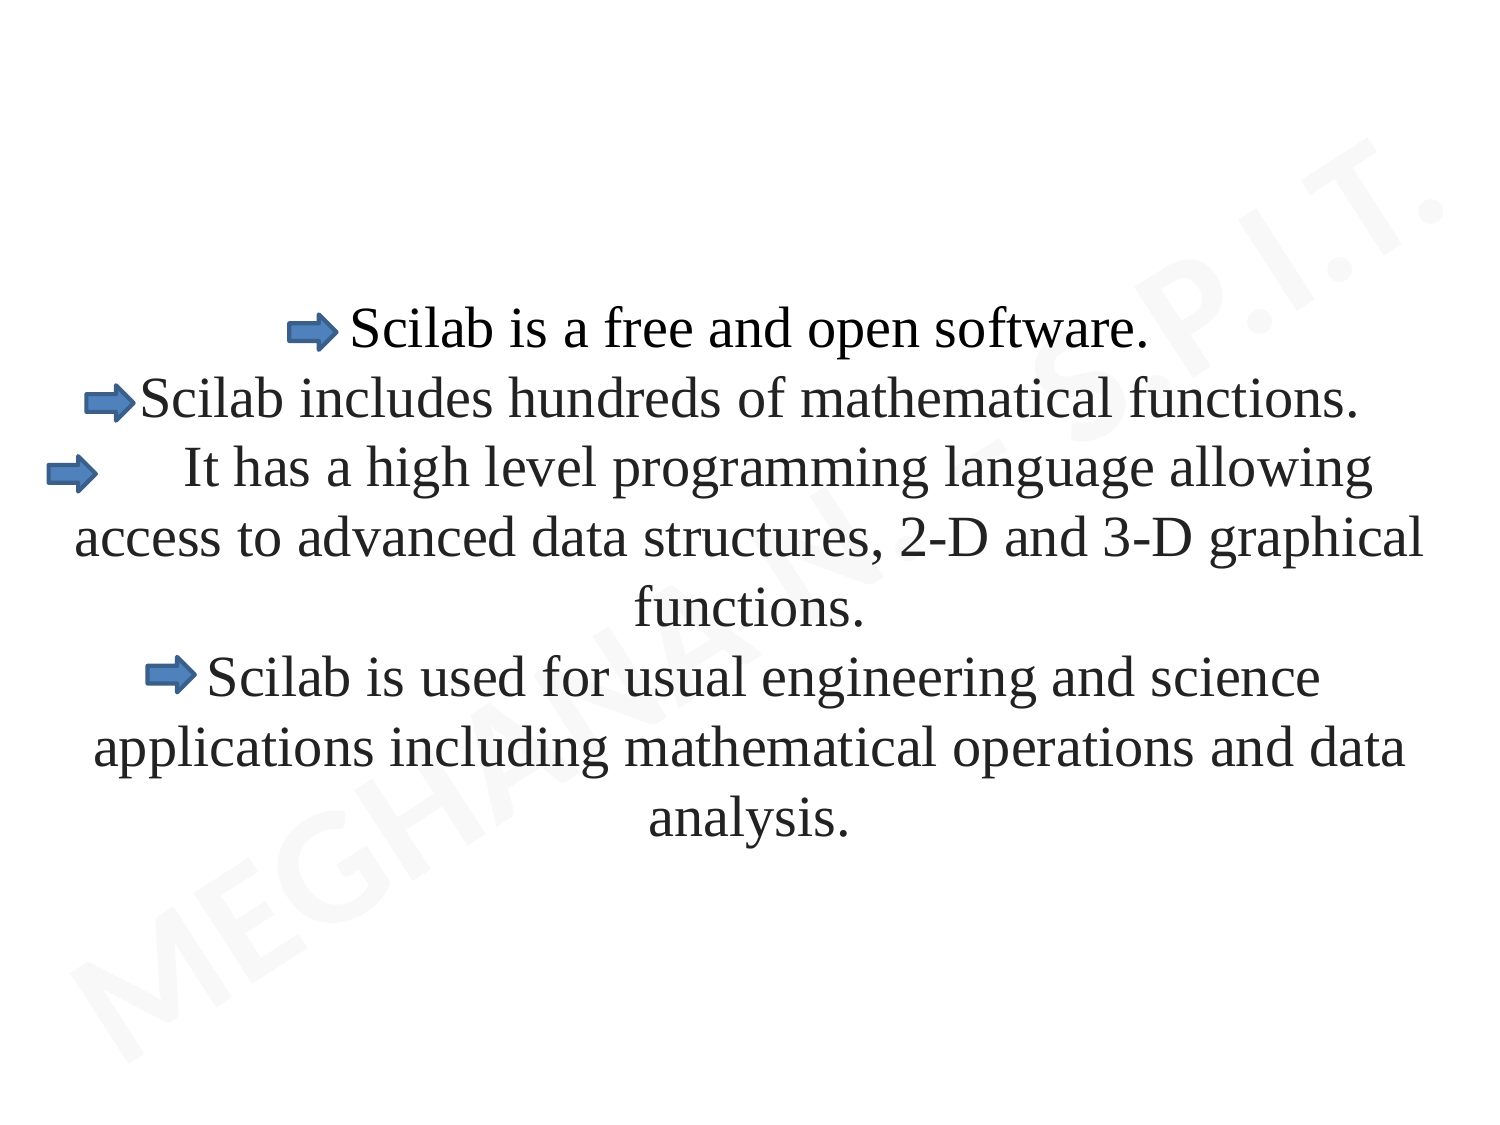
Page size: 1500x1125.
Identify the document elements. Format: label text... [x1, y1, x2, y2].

text_box [84, 383, 136, 423]
text_box [287, 312, 339, 352]
title Scilab is a free and open software. Scilab includes hundreds of mathematical functions. It has a high level programming language allowing access to advanced data structures, 2-D and 3-D graphical functions. Scilab is used for usual engineering and science applications including mathematical operations and data analysis. [29, 42, 1471, 1094]
text_box [145, 654, 197, 695]
text_box [46, 454, 98, 494]
